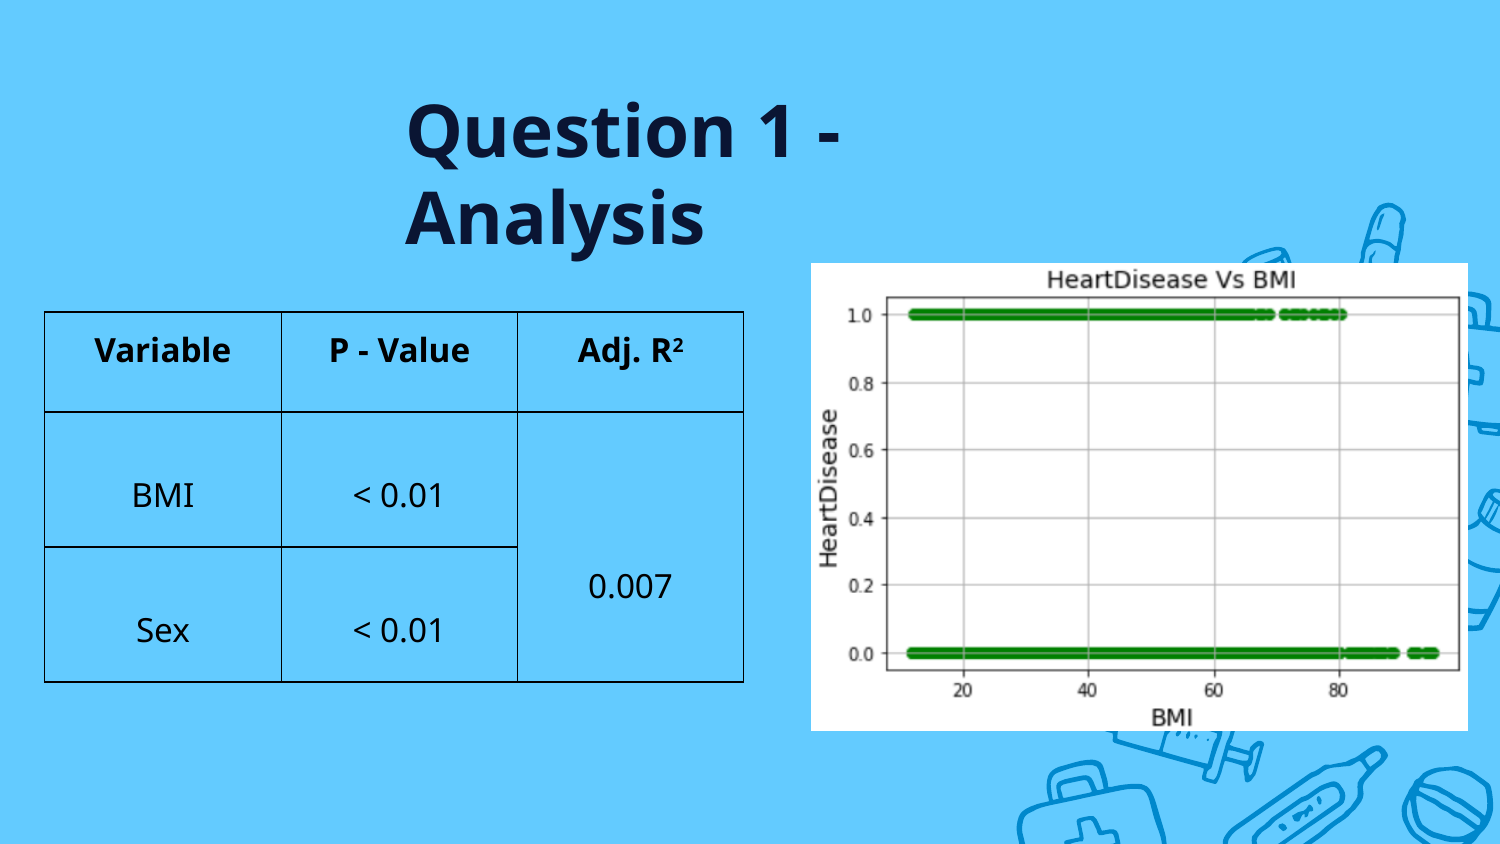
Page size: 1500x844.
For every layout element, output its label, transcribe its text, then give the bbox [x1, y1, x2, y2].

picture [811, 262, 1469, 732]
title Question 1 - Analysis [390, 69, 1110, 175]
table_cell < 0.01 [282, 413, 517, 546]
table_header P - Value [282, 313, 517, 411]
table_cell 0.007 [518, 413, 743, 681]
table_cell BMI [45, 413, 281, 546]
table_header Variable [45, 313, 281, 411]
table_header Adj. R2 [518, 313, 743, 411]
table_cell < 0.01 [282, 548, 517, 681]
table_cell Sex [45, 548, 281, 681]
